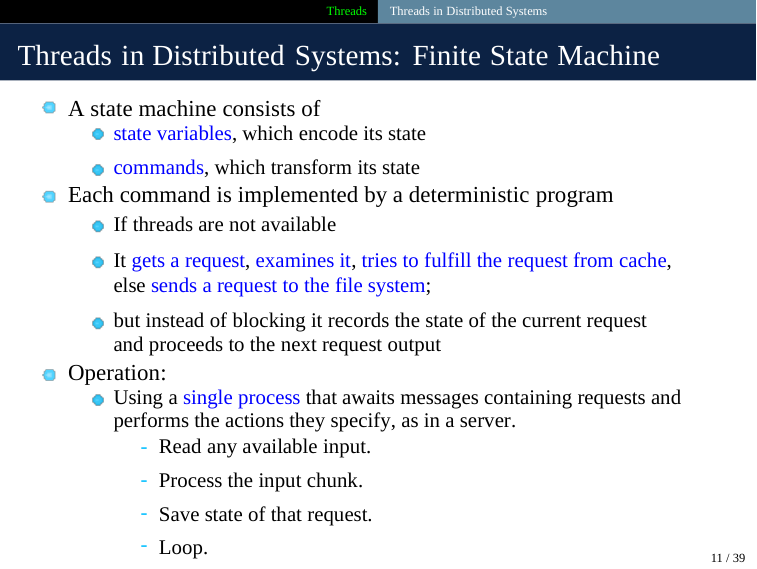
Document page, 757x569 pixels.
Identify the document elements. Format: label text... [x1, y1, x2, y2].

text_box - - - - [138, 435, 153, 562]
text_box 11 / 39 [708, 550, 746, 568]
text_box A state machine consists of state variables, which encode its state commands, which transform its state Each command is implemented by a deterministic program If threads are not available It gets a request, examines it, tries to fulfill the request from cache, else sends a request to the file system; but instead of blocking it records the state of the current request and proceeds to the next request output Operation: Using a single process that awaits messages containing requests and performs the actions they specify, as in a server. [66, 96, 709, 436]
text_box Threads Threads in Distributed Systems [324, 3, 548, 20]
text_box Threads in Distributed Systems: Finite State Machine [15, 39, 667, 74]
text_box [0, 0, 756, 567]
text_box Read any available input. Process the input chunk. Save state of that request. Loop. [156, 435, 375, 562]
